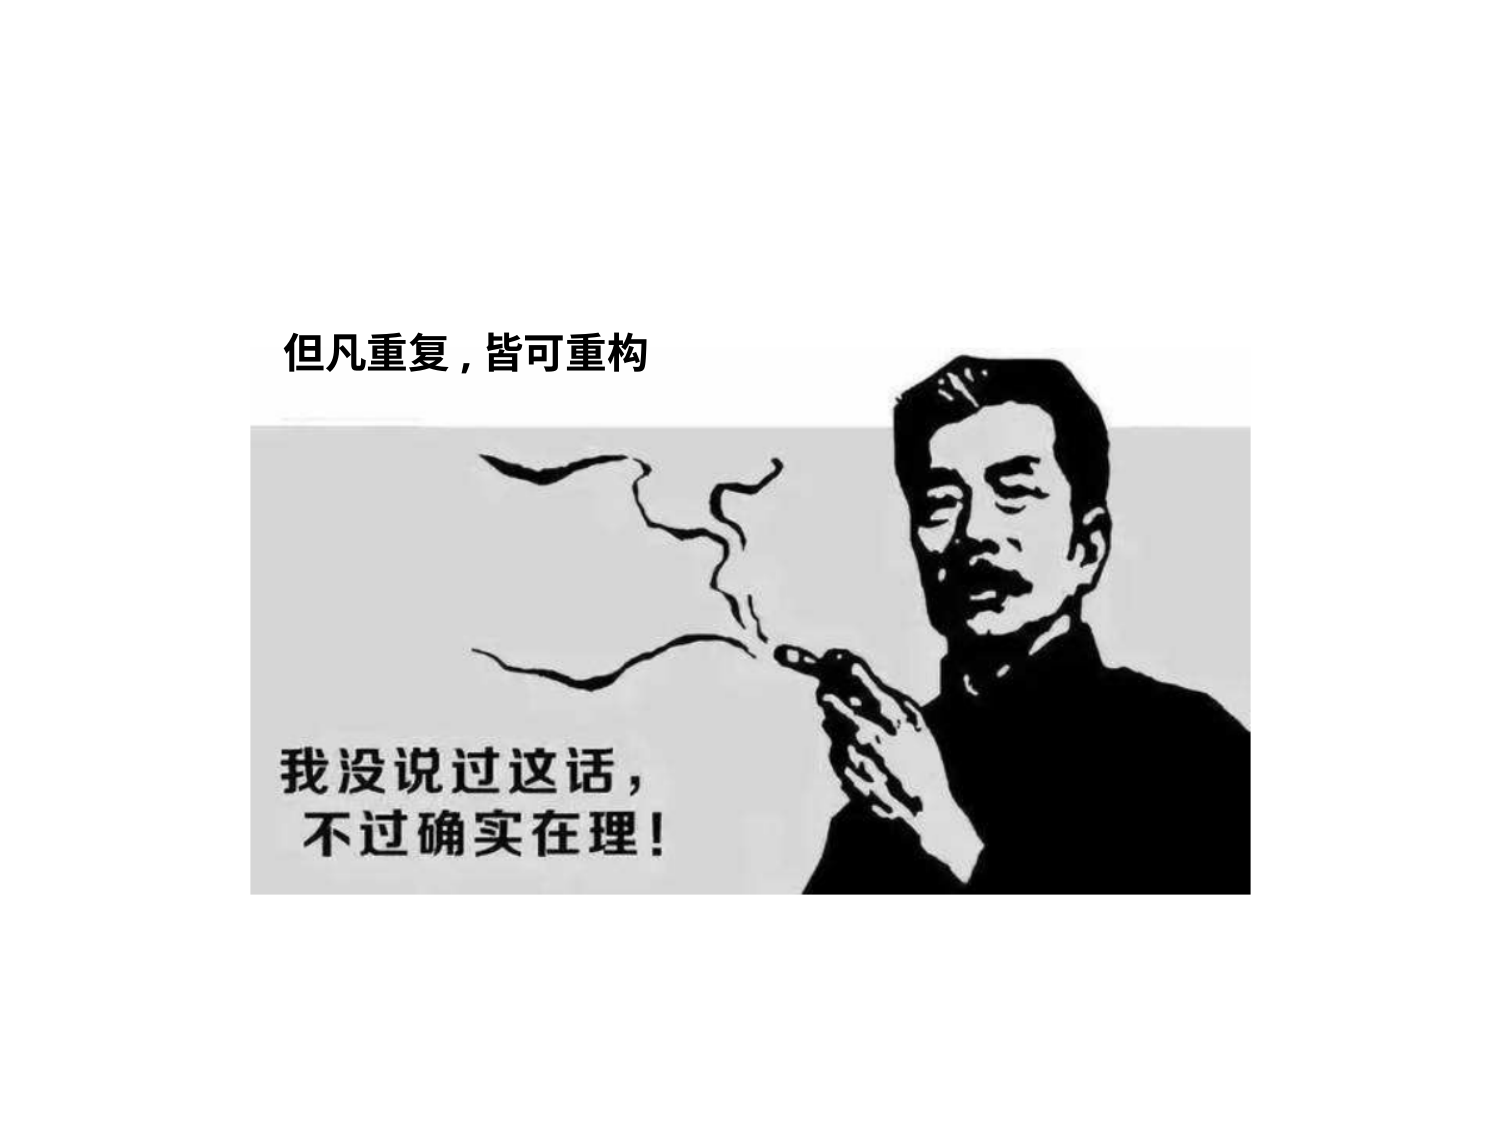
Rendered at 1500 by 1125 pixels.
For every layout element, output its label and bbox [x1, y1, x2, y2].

picture [248, 229, 1252, 896]
